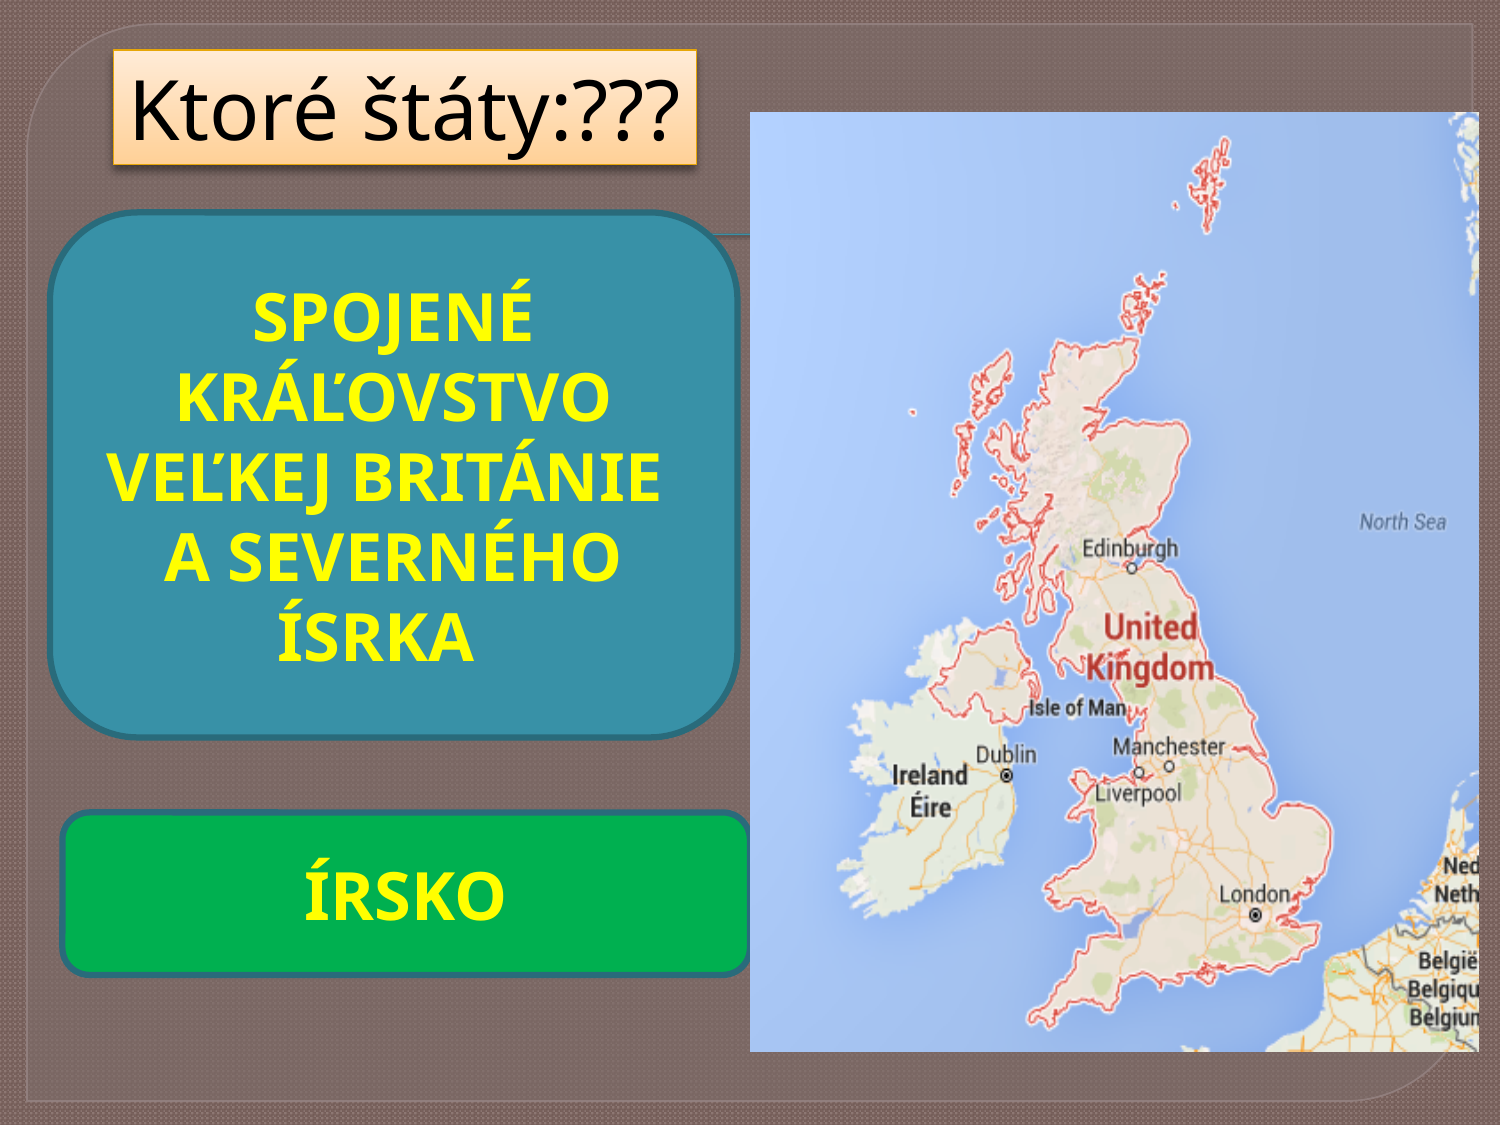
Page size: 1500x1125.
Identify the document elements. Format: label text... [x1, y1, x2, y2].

picture [749, 112, 1480, 1052]
text_box SPOJENÉ KRÁĽOVSTVO VEĽKEJ BRITÁNIE A SEVERNÉHO ÍSRKA [46, 209, 741, 741]
text_box Ktoré štáty:??? [113, 49, 697, 165]
text_box ÍRSKO [59, 809, 742, 979]
